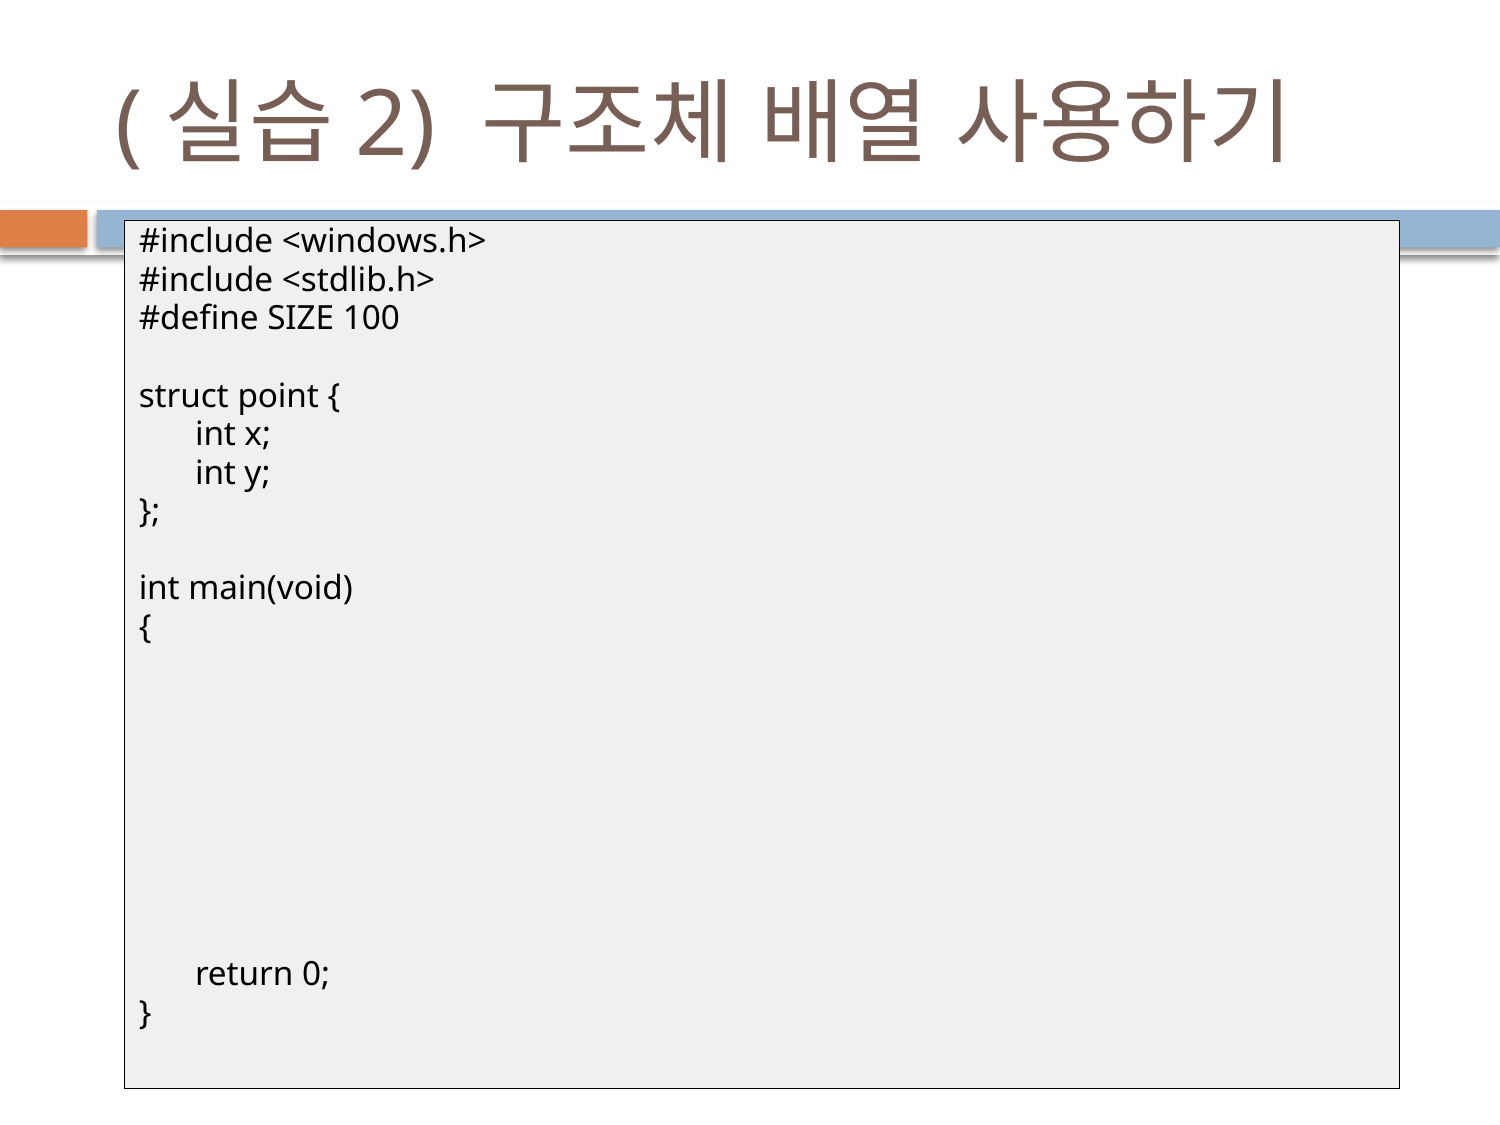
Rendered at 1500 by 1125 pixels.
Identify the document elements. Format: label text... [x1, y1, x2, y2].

title (실습2) 구조체 배열 사용하기 [100, 37, 1438, 200]
text_box #include <windows.h> #include <stdlib.h> #define SIZE 100 struct point { int x; int y; }; int main(void) { return 0; } [123, 219, 1400, 1089]
